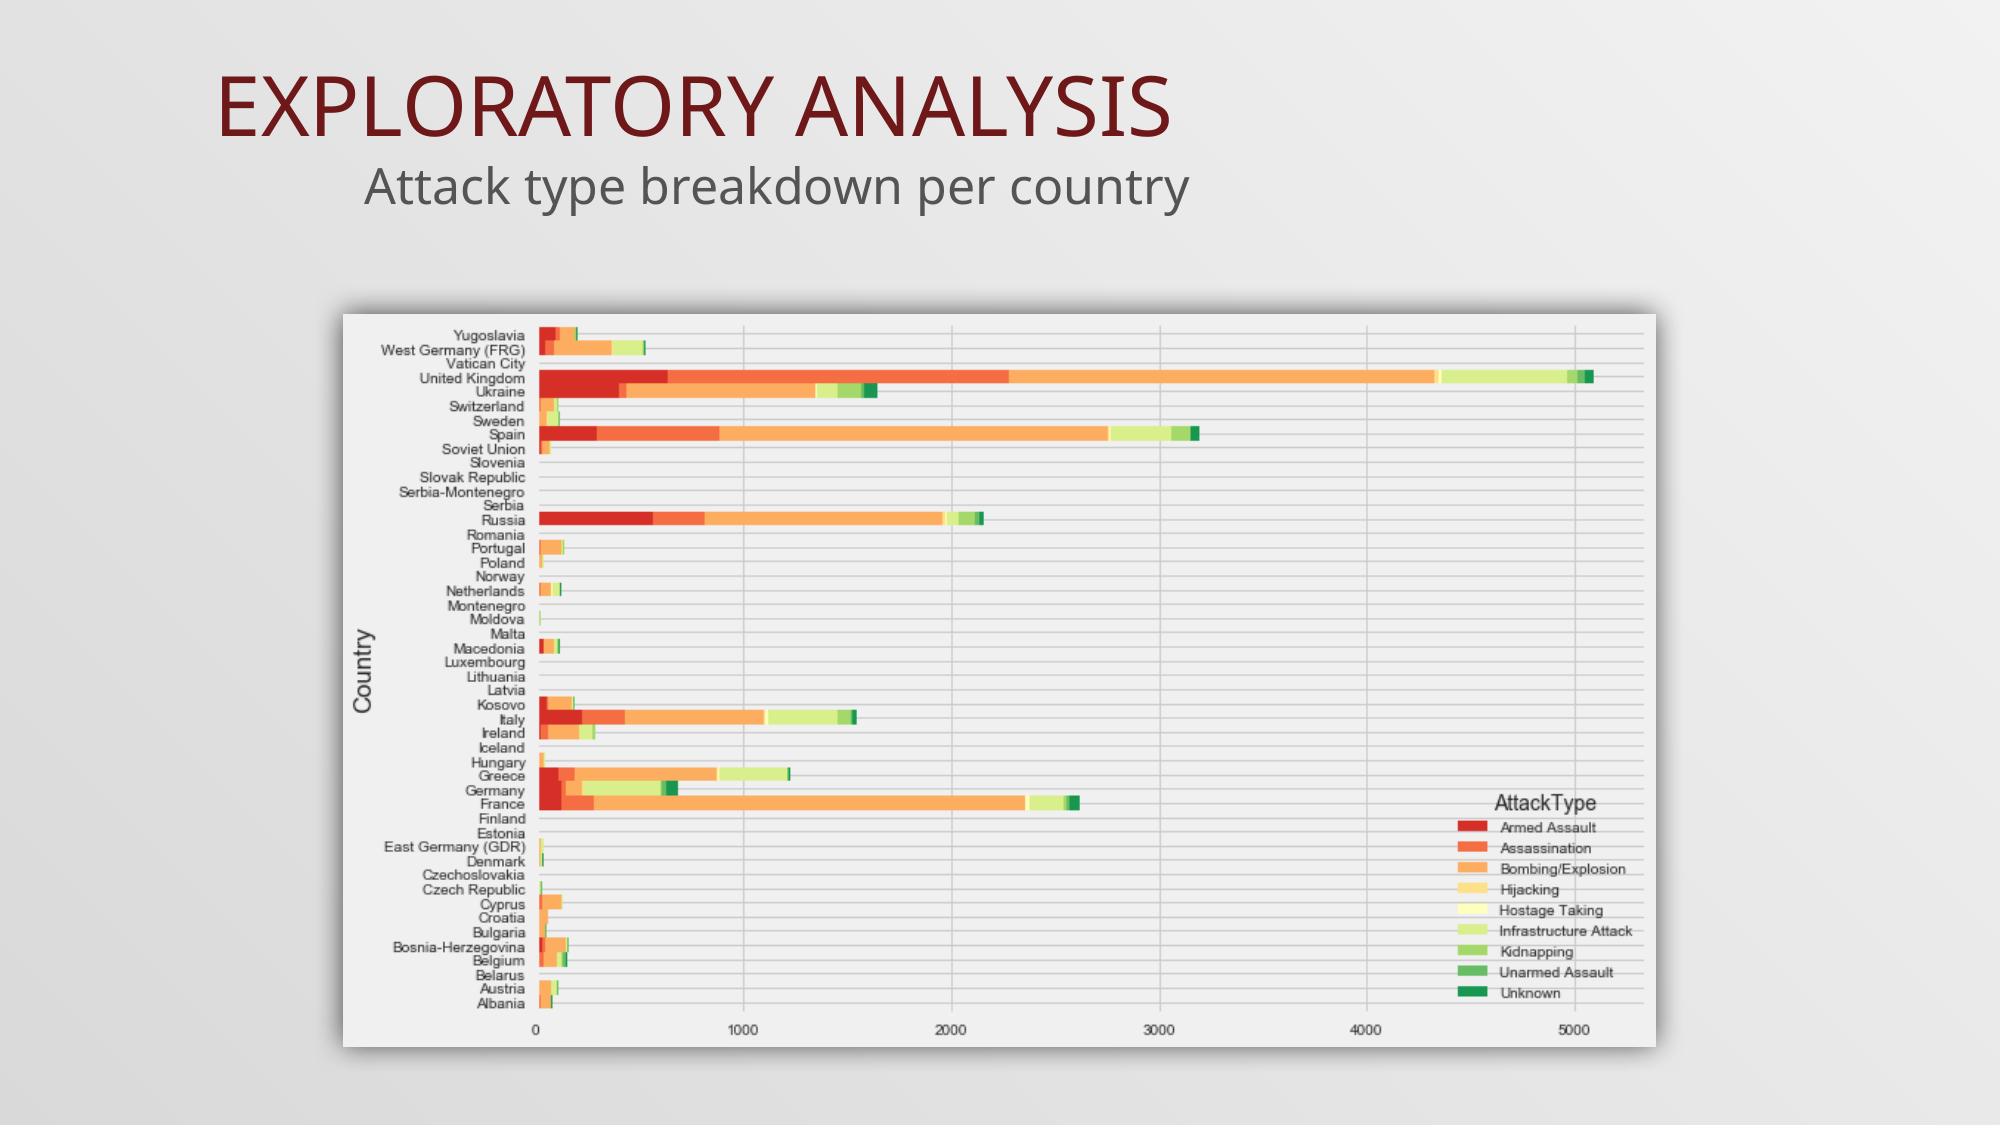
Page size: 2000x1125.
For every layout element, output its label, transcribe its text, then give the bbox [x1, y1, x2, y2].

title Exploratory analysis [199, 45, 1800, 263]
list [343, 314, 1656, 1047]
text_box Attack type breakdown per country [350, 153, 1508, 223]
